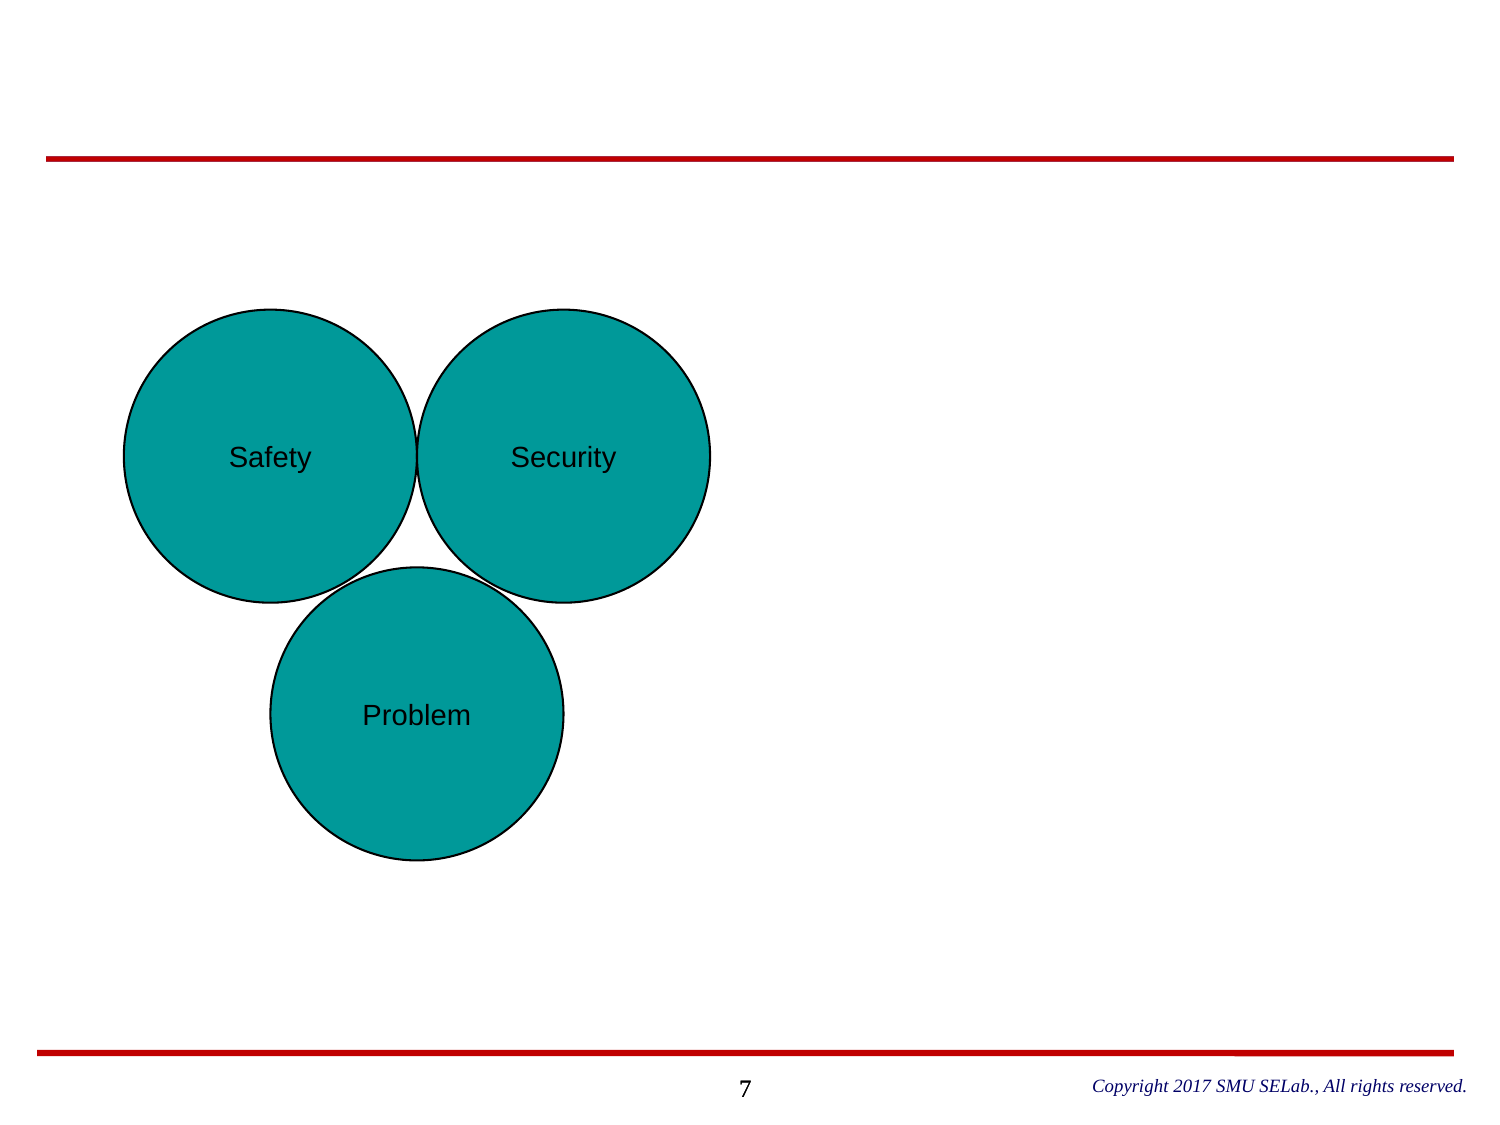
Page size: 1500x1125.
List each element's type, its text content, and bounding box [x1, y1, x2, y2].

text_box Safety [123, 309, 417, 603]
text_box Security [416, 309, 711, 603]
footer Copyright 2017 SMU SELab., All rights reserved. [1007, 1060, 1468, 1110]
text_box Problem [270, 567, 564, 861]
